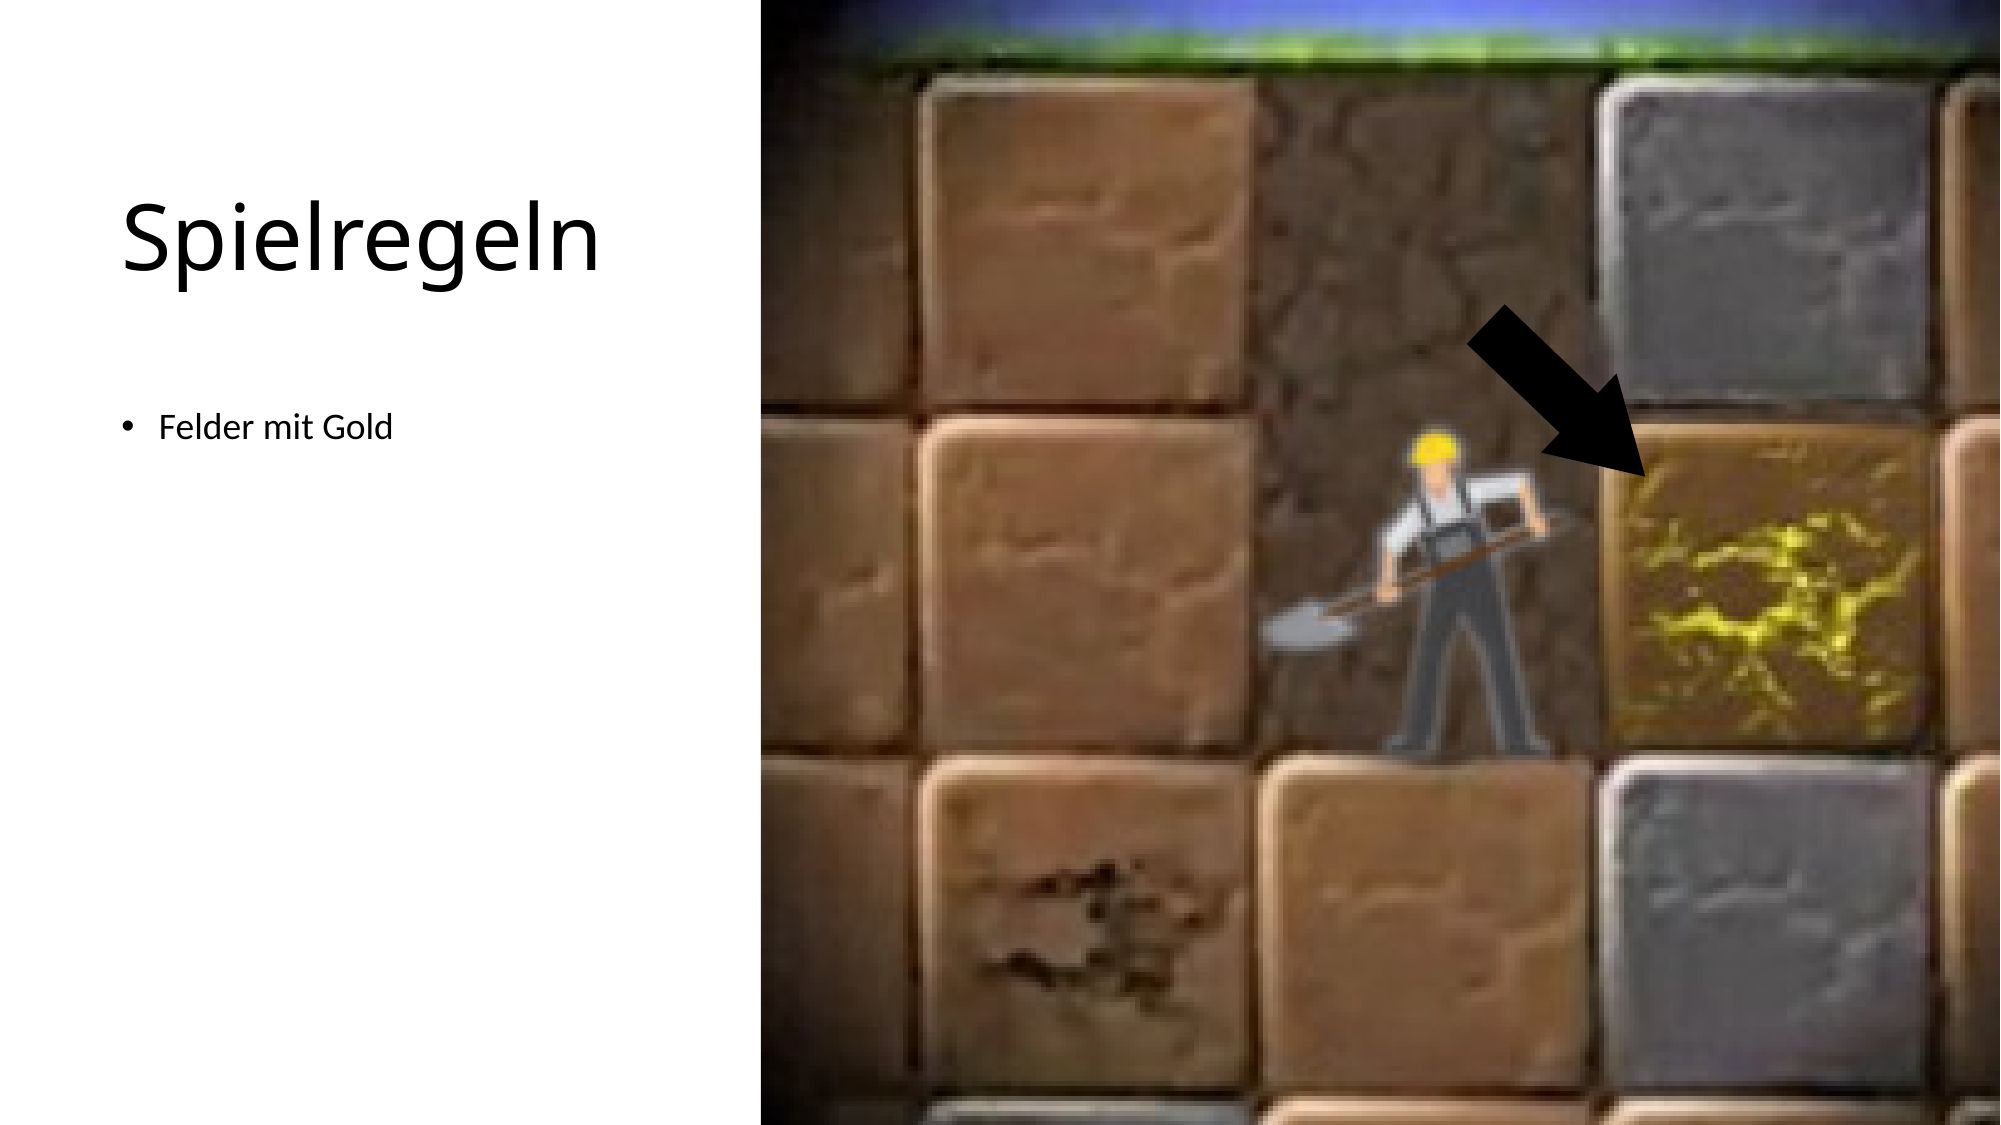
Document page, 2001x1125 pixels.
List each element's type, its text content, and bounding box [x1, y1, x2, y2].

list Felder mit Gold [106, 399, 706, 1021]
picture [760, 0, 2000, 1125]
title Spielregeln [106, 103, 706, 379]
